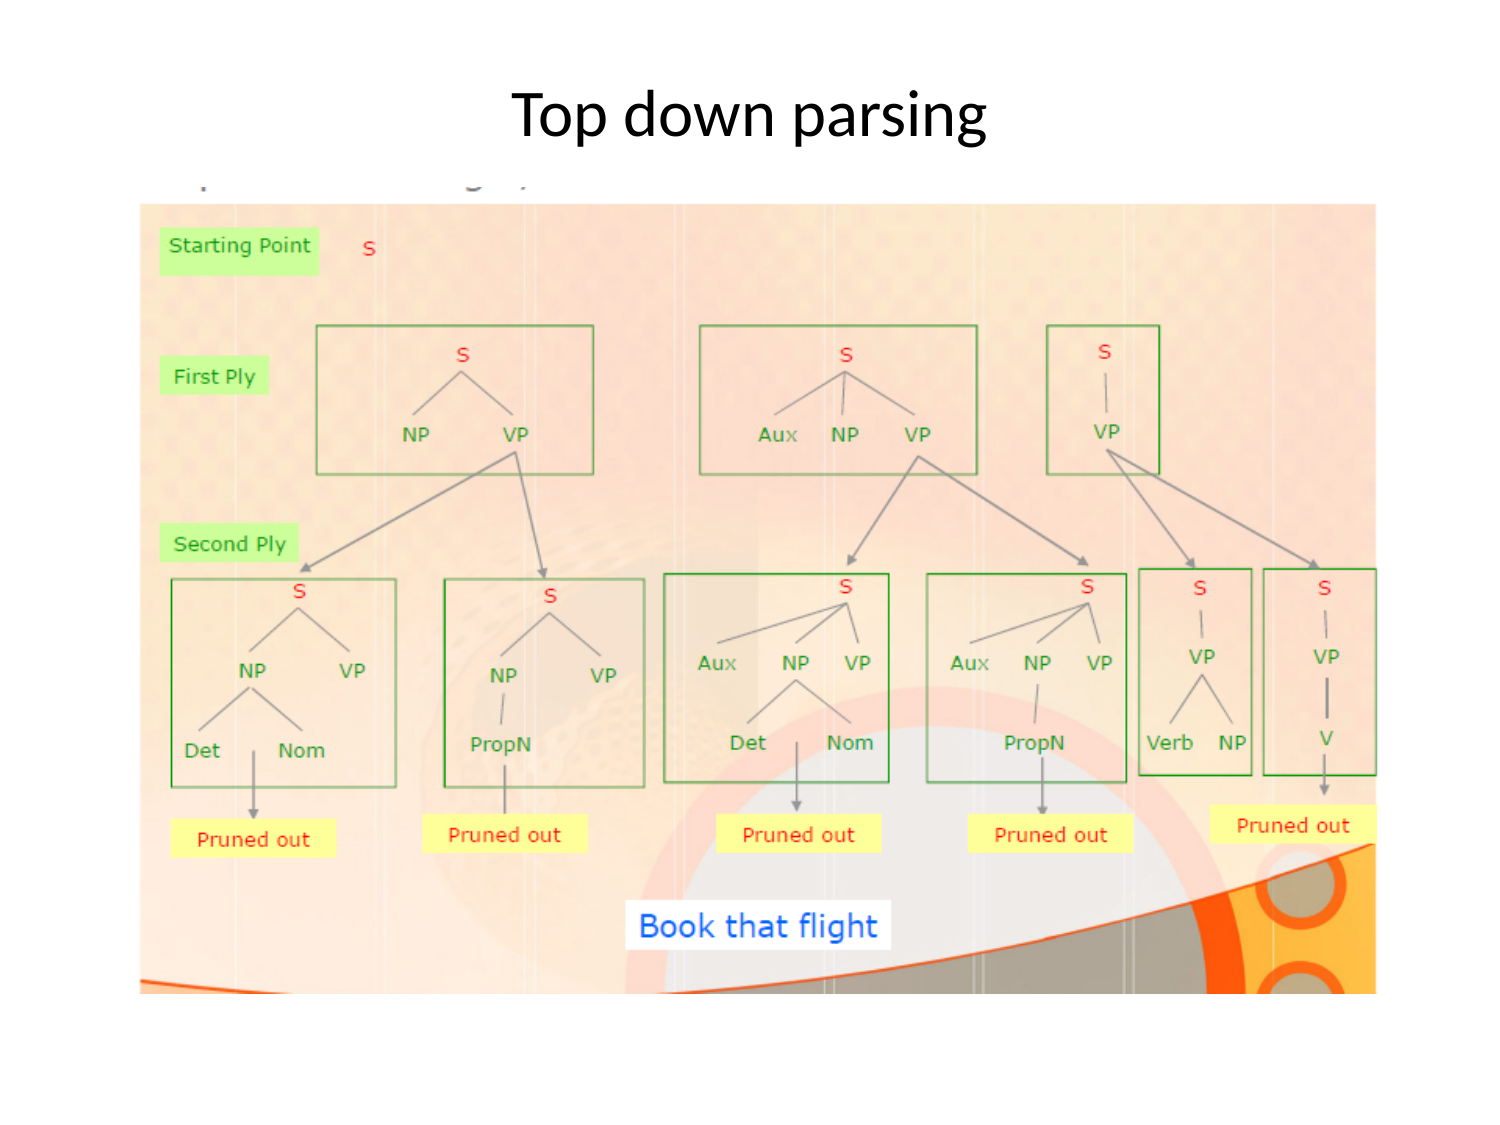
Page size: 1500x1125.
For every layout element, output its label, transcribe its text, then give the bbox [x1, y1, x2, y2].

picture [95, 187, 1405, 994]
title Top down parsing [75, 45, 1425, 175]
